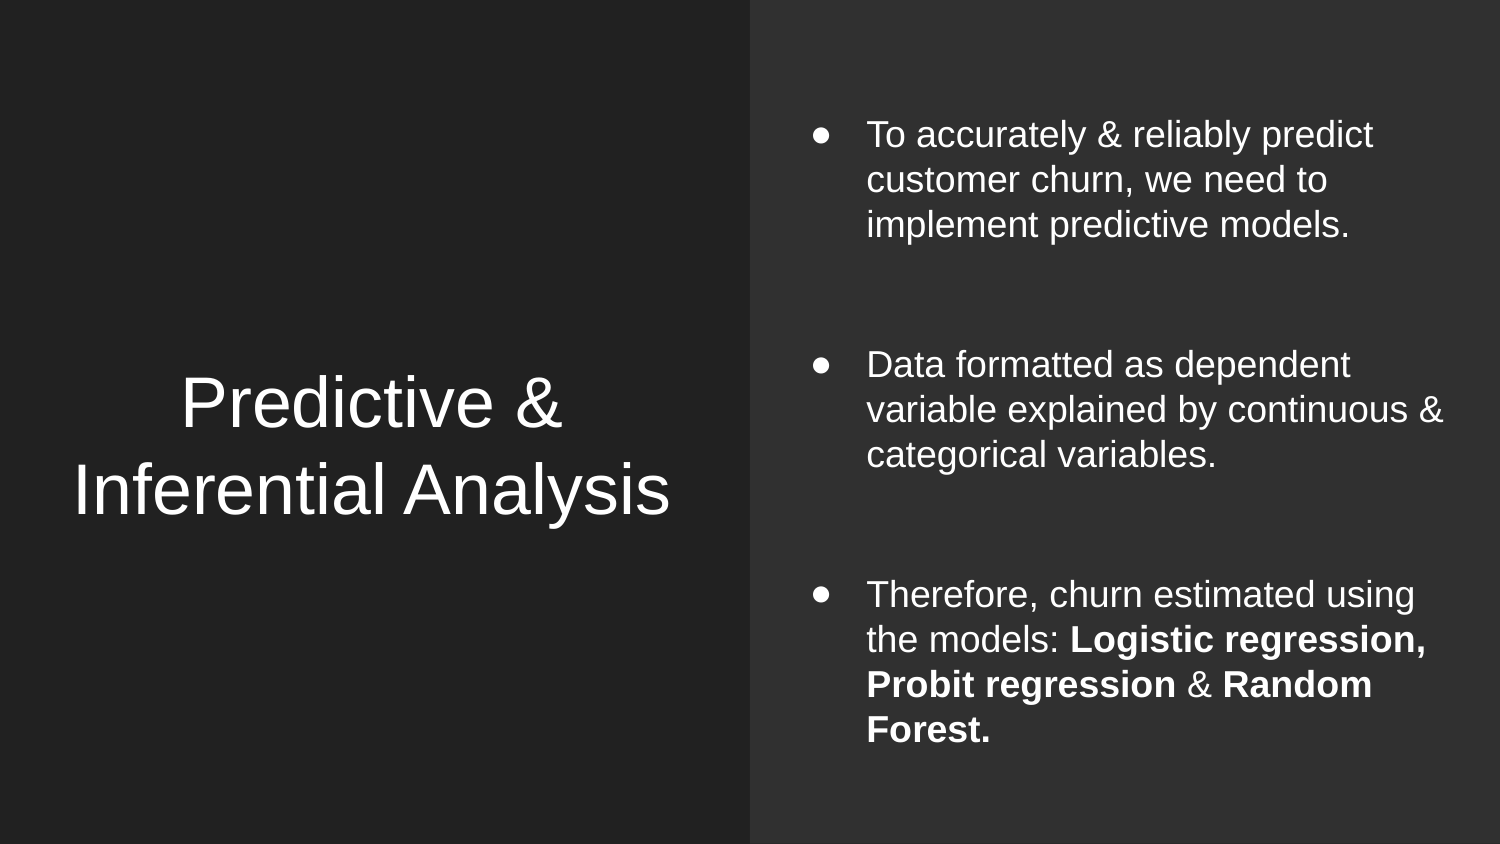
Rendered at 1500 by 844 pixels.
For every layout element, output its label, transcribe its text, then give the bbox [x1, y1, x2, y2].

list To accurately & reliably predict customer churn, we need to implement predictive models. Data formatted as dependent variable explained by continuous & categorical variables. Therefore, churn estimated using the models: Logistic regression, Probit regression & Random Forest. [776, 34, 1479, 827]
title Predictive & Inferential Analysis [40, 300, 704, 544]
